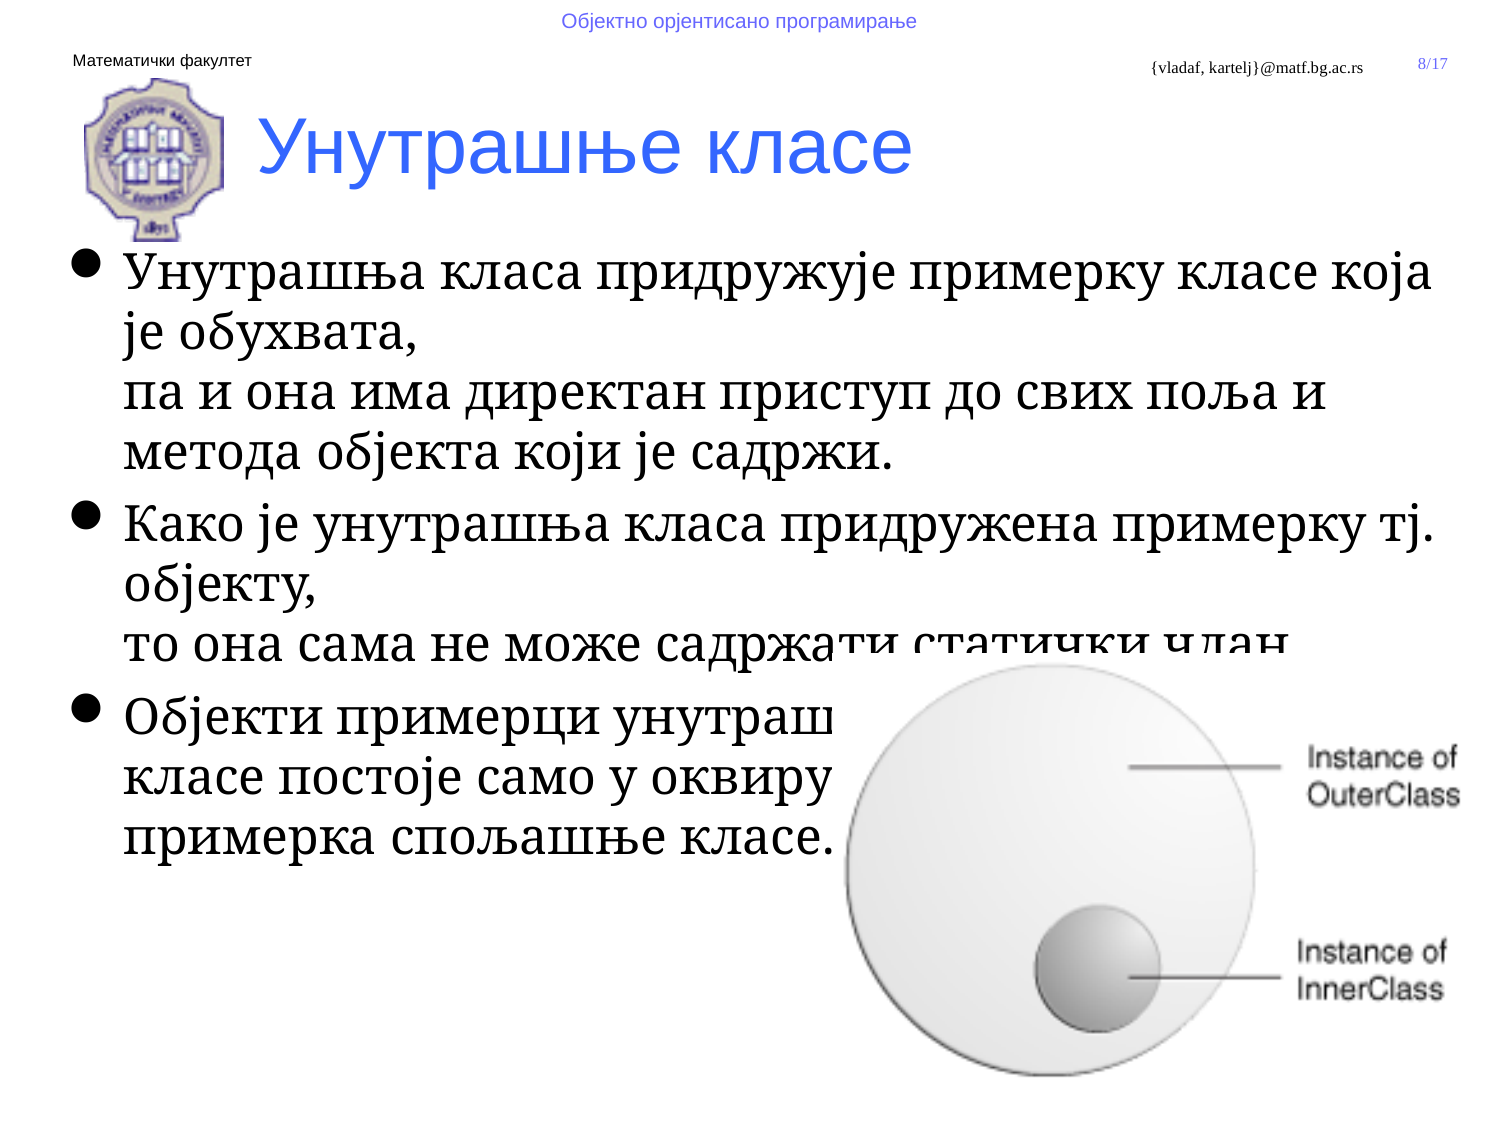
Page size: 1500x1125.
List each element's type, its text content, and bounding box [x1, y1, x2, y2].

text_box Унутрашње класе [242, 66, 1424, 217]
picture [832, 653, 1474, 1090]
picture [84, 78, 224, 231]
text_box Унутрашња класа придружује примерку класе која је обухвата, па и она има директан приступ до свих поља и метода објекта који је садржи. Како је унутрашња класа придружена примерку тј. објекту, то она сама не може садржати статички члан. Објекти примерци унутрашње класе постоје само у оквиру примерка спољашње класе. [52, 231, 1500, 872]
